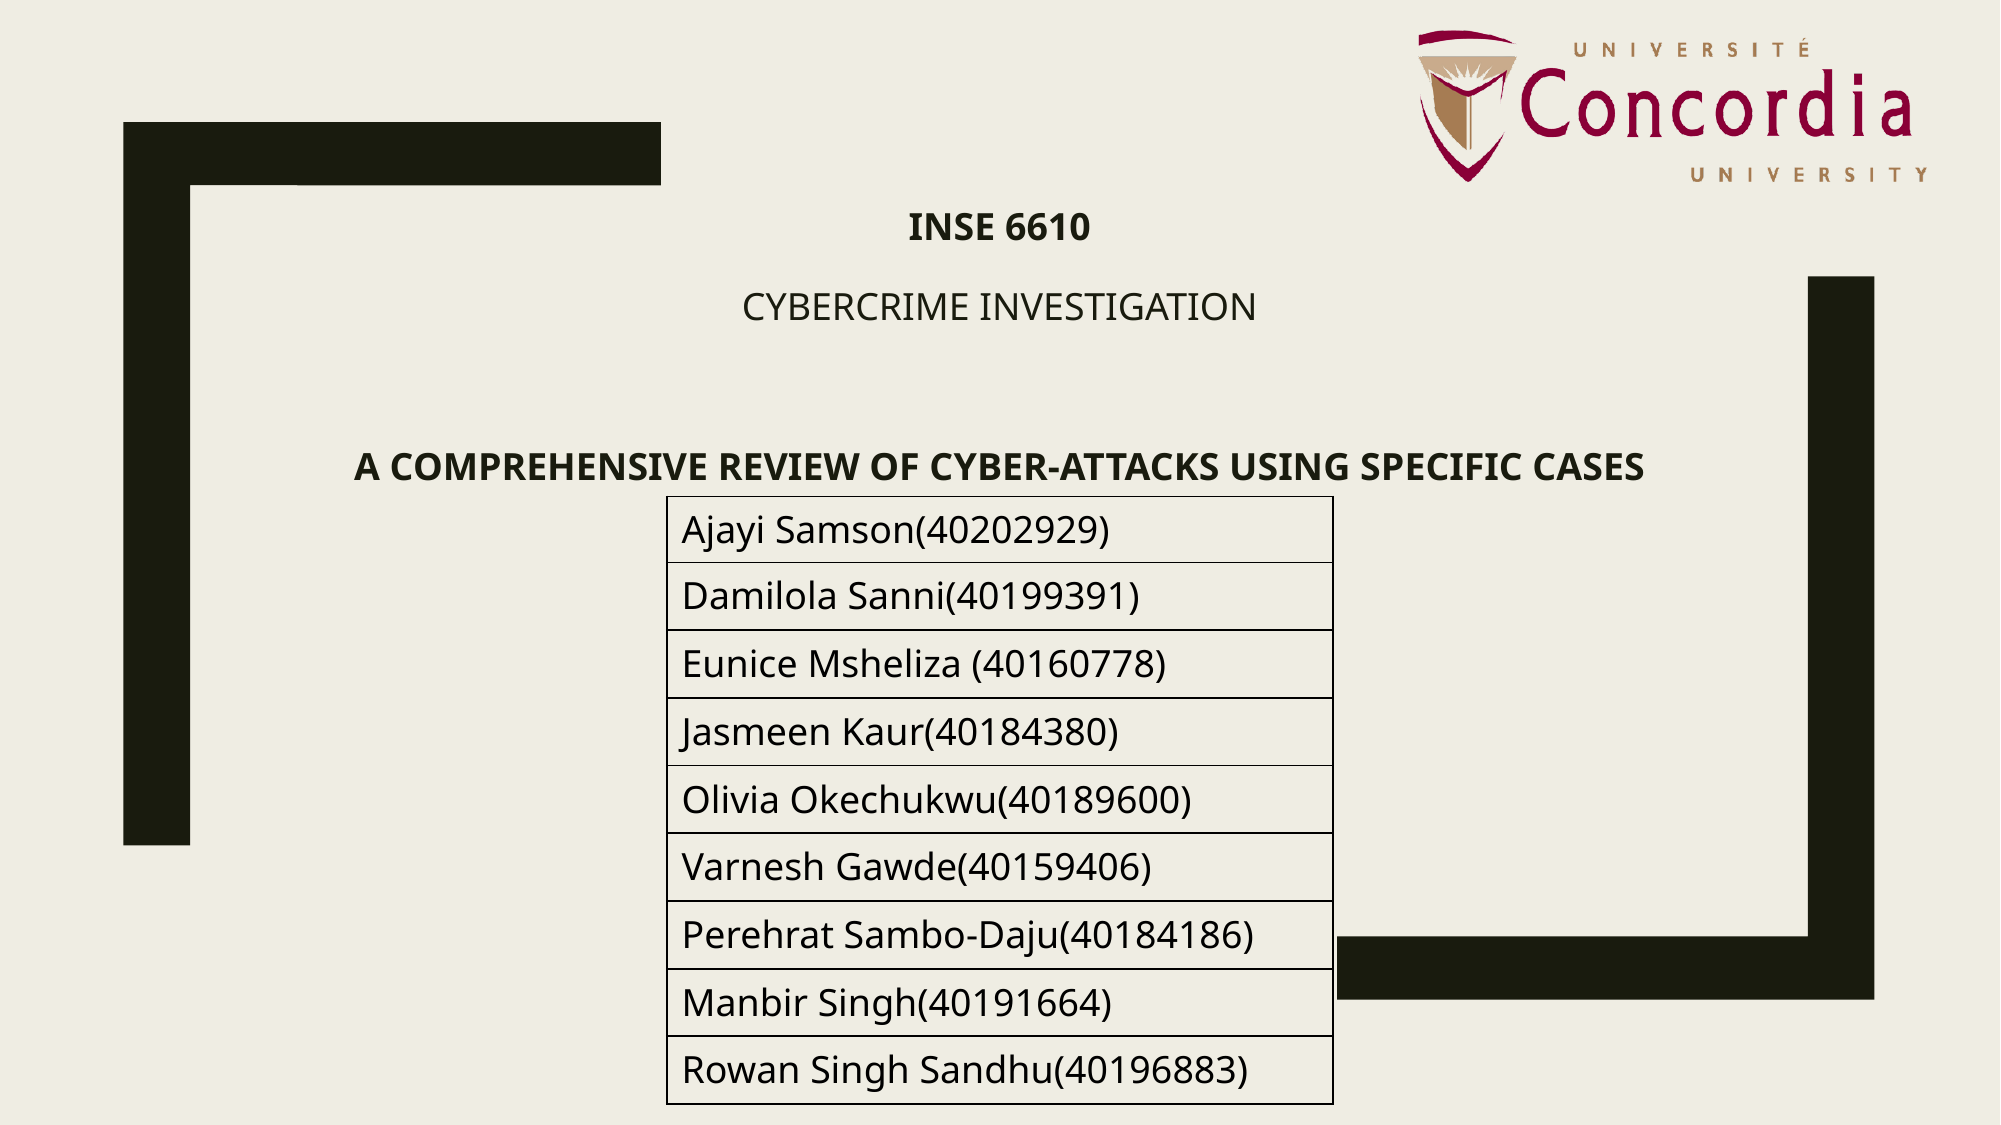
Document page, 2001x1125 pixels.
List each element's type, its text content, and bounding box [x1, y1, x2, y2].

table_cell Perehrat Sambo-Daju(40184186) [668, 902, 1332, 968]
table_cell Manbir Singh(40191664) [668, 970, 1332, 1035]
table_cell Olivia Okechukwu(40189600) [668, 766, 1332, 832]
table_cell Damilola Sanni(40199391) [668, 563, 1332, 629]
table_cell Varnesh Gawde(40159406) [668, 834, 1332, 900]
picture [1383, 0, 1966, 225]
table_header Ajayi Samson(40202929) [668, 497, 1332, 562]
table_cell Rowan Singh Sandhu(40196883) [668, 1037, 1332, 1103]
title INSE 6610 CYBERCRIME INVESTIGATION A COMPREHENSIVE REVIEW OF CYBER-ATTACKS USING SPECIFIC CASES [314, 182, 1686, 497]
table_cell Eunice Msheliza (40160778) [668, 631, 1332, 697]
table_cell Jasmeen Kaur(40184380) [668, 699, 1332, 765]
